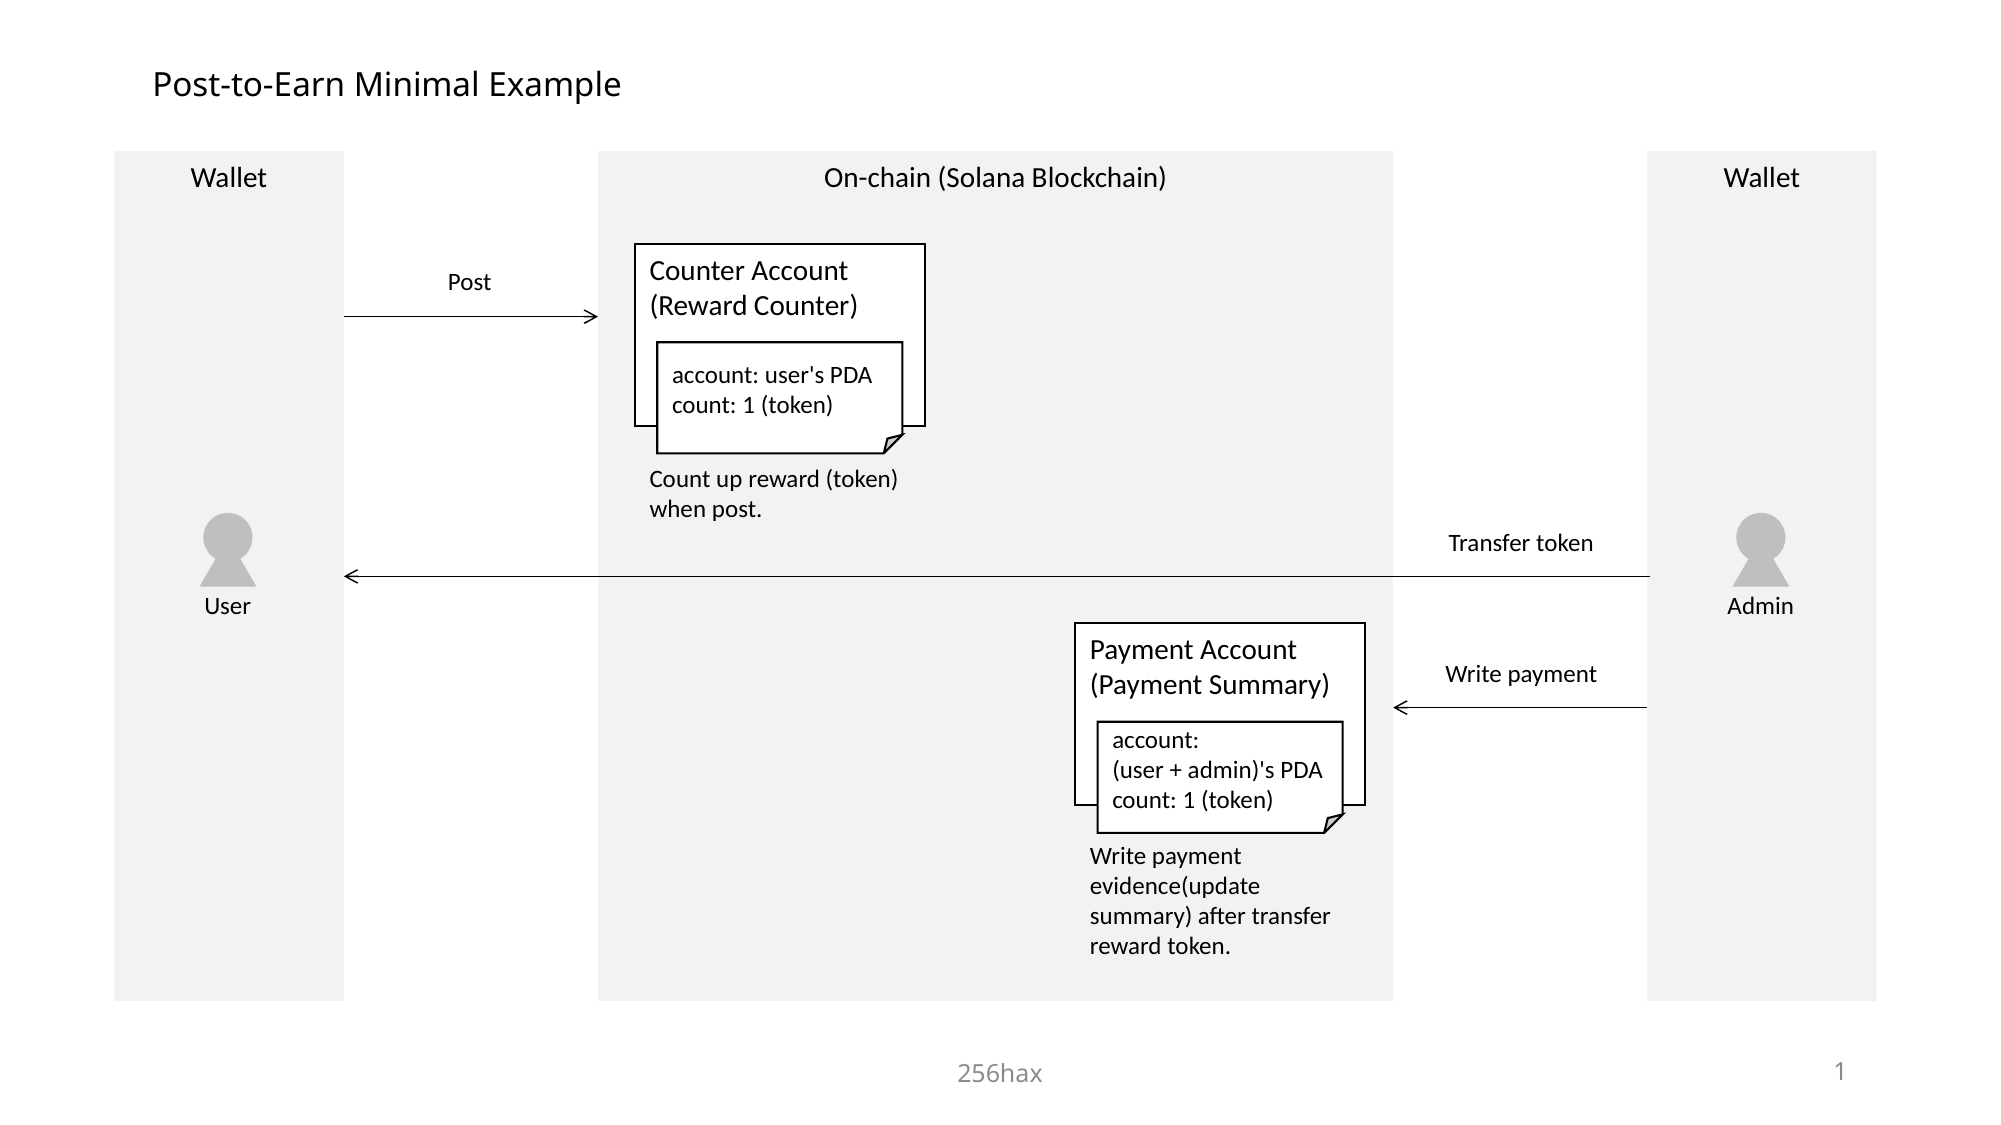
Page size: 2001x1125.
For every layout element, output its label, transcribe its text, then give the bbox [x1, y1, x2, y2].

text_box Transfer token [1393, 518, 1650, 571]
text_box Counter Account (Reward Counter) [634, 243, 926, 427]
text_box account: (user + admin)'s PDA count: 1 (token) [1096, 720, 1347, 834]
text_box On-chain (Solana Blockchain) [597, 577, 1394, 1002]
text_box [1732, 512, 1790, 587]
text_box Payment Account (Payment Summary) [1074, 622, 1366, 806]
title Post-to-Earn Minimal Example [137, 59, 1863, 112]
text_box Wallet [113, 150, 345, 1002]
text_box Post [341, 258, 598, 310]
text_box Count up reward (token) when post. [634, 454, 925, 566]
text_box Write payment [1393, 650, 1650, 702]
text_box Write payment evidence(update summary) after transfer reward token. [1075, 832, 1366, 944]
text_box Wallet [1646, 150, 1878, 1002]
footer 256hax [662, 1042, 1338, 1103]
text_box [199, 512, 257, 587]
text_box account: user's PDA count: 1 (token) [656, 341, 906, 454]
text_box On-chain (Solana Blockchain) [597, 150, 1394, 576]
slide_number 0 [1412, 1042, 1863, 1103]
